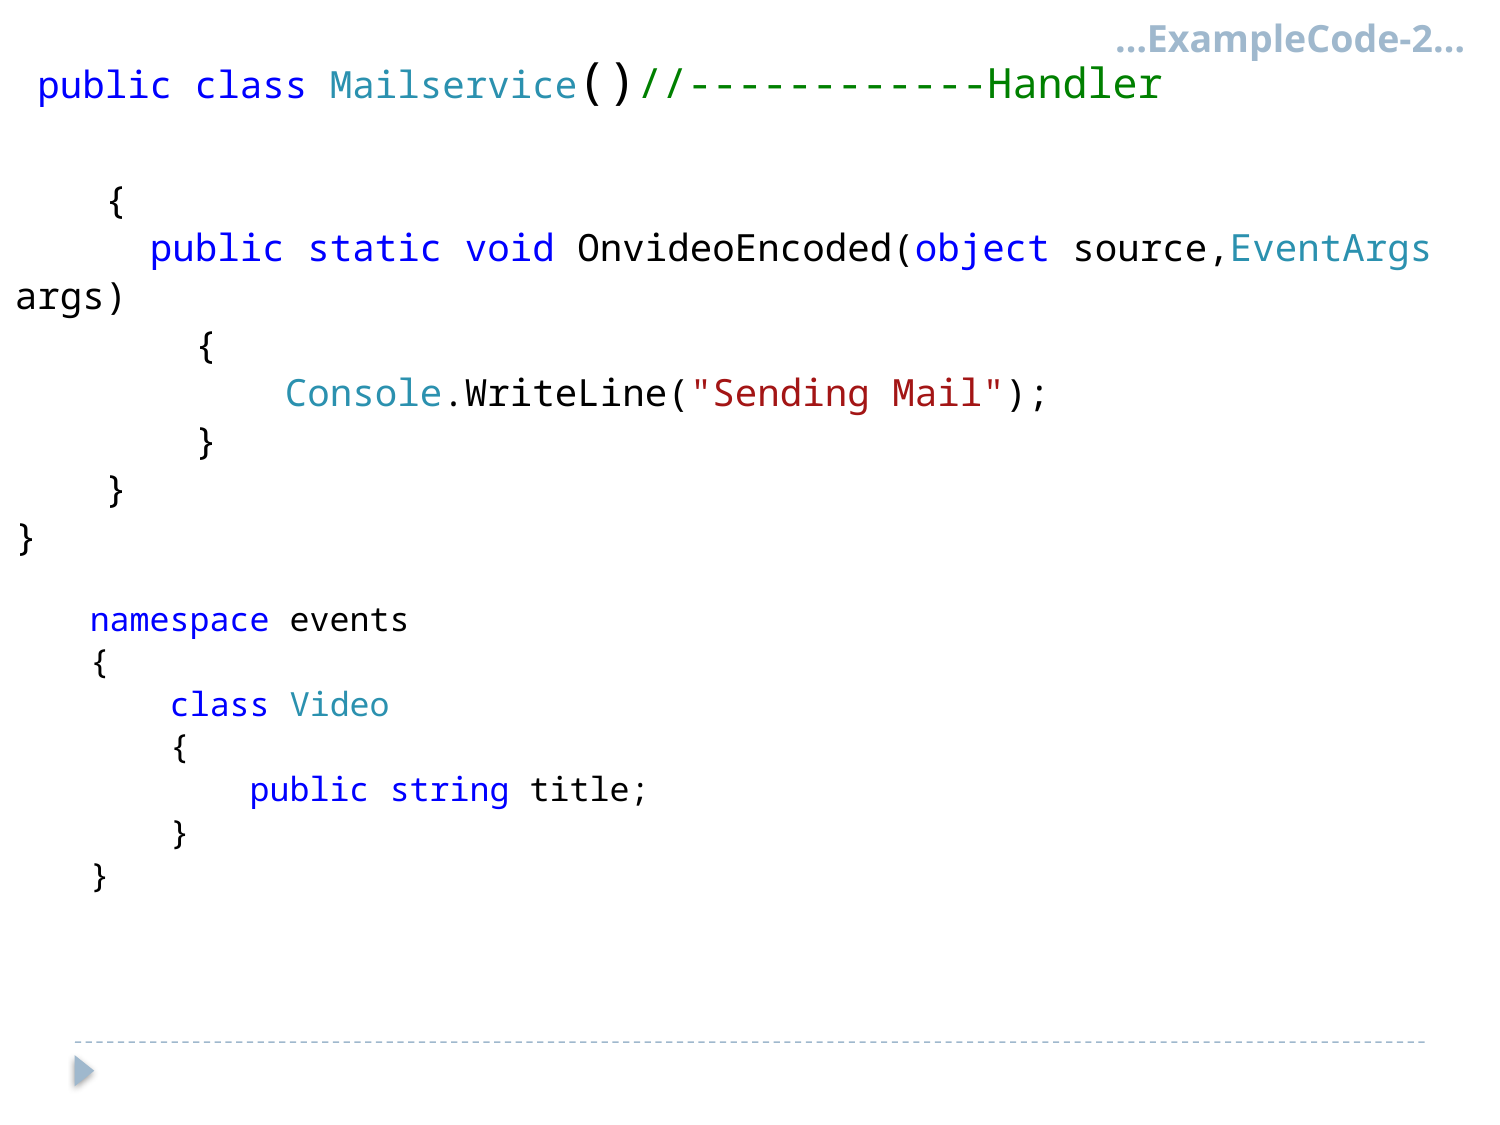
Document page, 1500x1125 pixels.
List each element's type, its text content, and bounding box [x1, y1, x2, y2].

text_box namespace events { class Video { public string title; } } [74, 587, 1108, 902]
text_box public class Mailservice()//------------Handler { public static void OnvideoEncoded(object source,EventArgs args) { Console.WriteLine("Sending Mail"); } } } [0, 37, 1463, 566]
text_box …ExampleCode-2… [1100, 7, 1481, 67]
